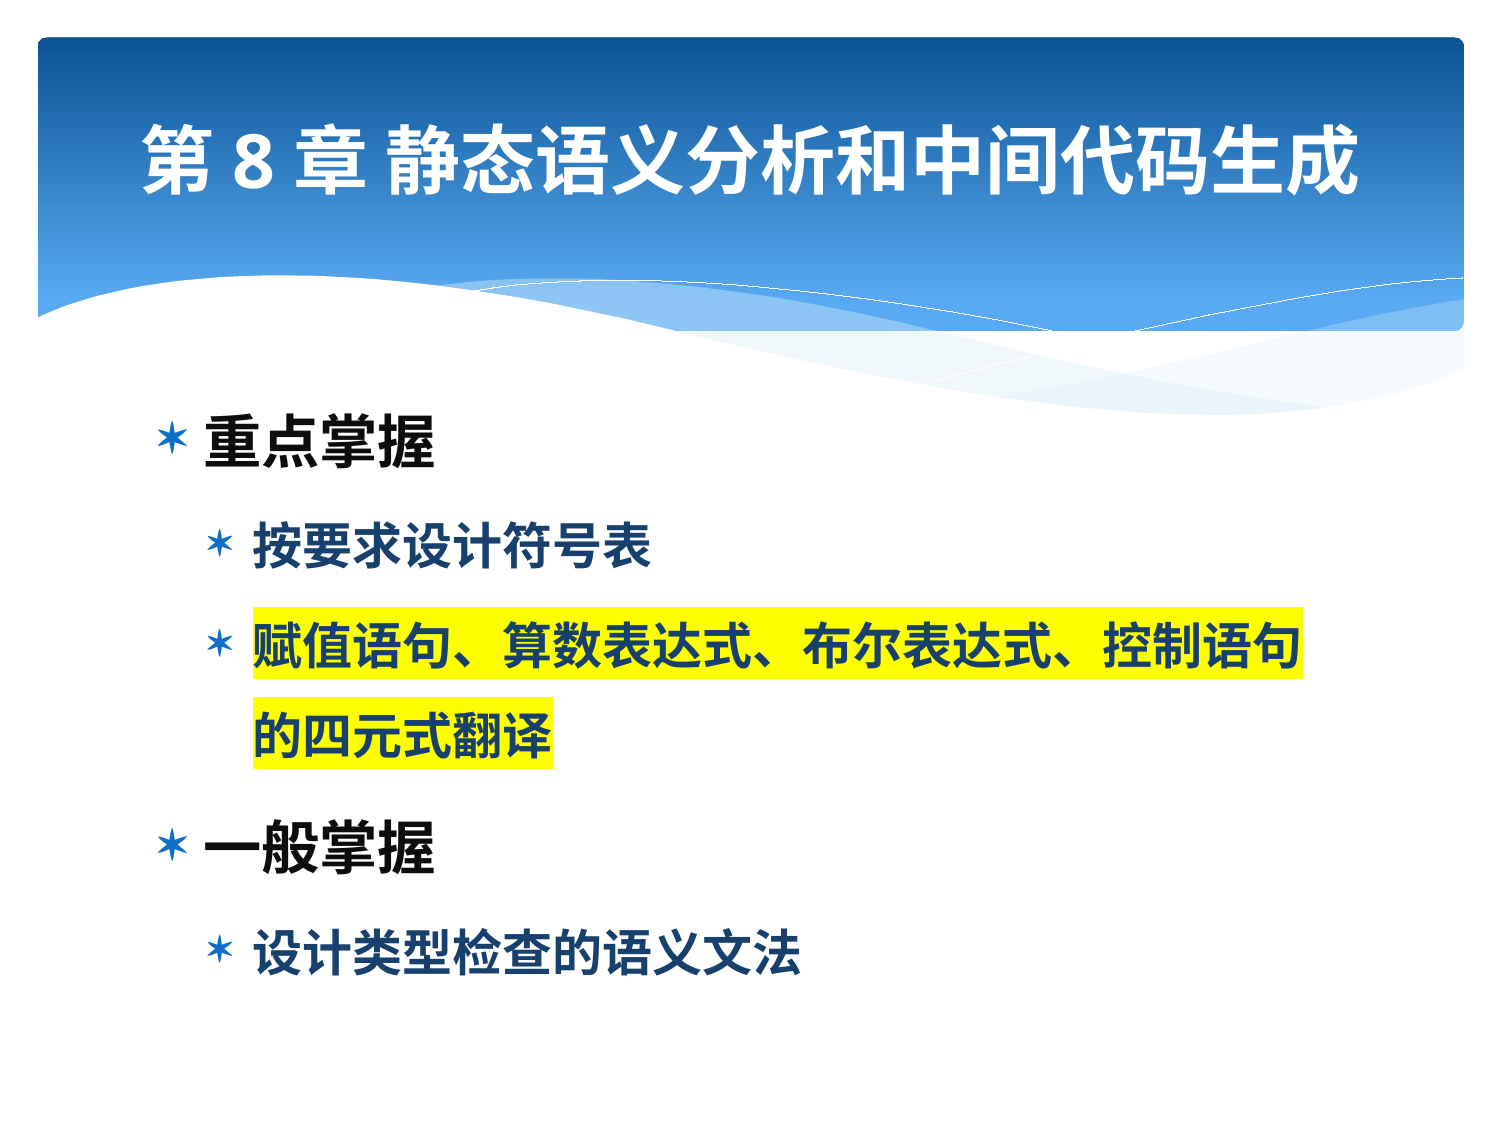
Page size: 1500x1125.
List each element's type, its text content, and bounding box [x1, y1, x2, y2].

list 重点掌握 按要求设计符号表 赋值语句、算数表达式、布尔表达式、控制语句的四元式翻译 一般掌握 设计类型检查的语义文法 [143, 362, 1359, 1005]
title 第8章 静态语义分析和中间代码生成 [75, 55, 1425, 261]
